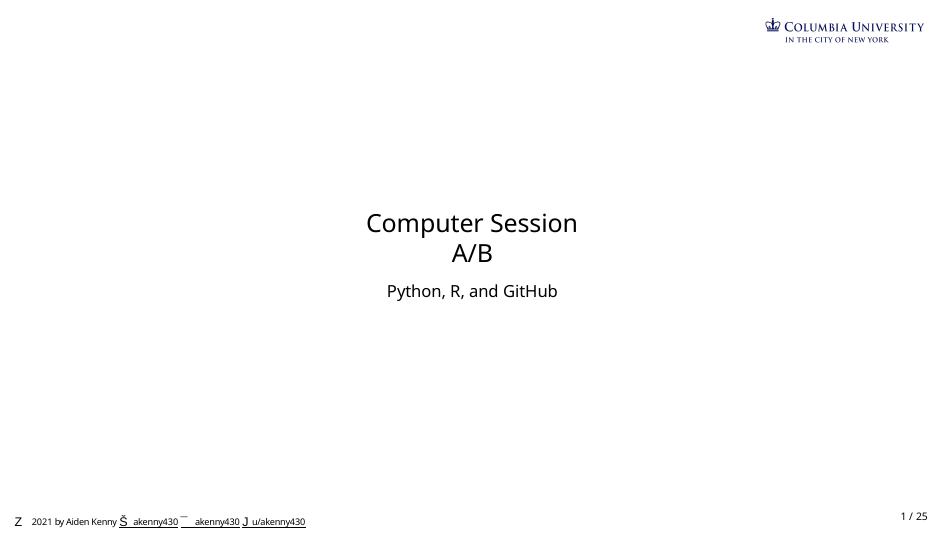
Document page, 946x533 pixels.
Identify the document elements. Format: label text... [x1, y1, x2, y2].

text_box Z 2021 by Aiden Kenny Š akenny430 ¯ akenny430 J u/akenny430 [12, 510, 383, 530]
slide_number 1 / 25 [889, 512, 933, 533]
text_box Computer Session A/B Python, R, and GitHub [346, 205, 598, 301]
text_box [765, 18, 925, 43]
